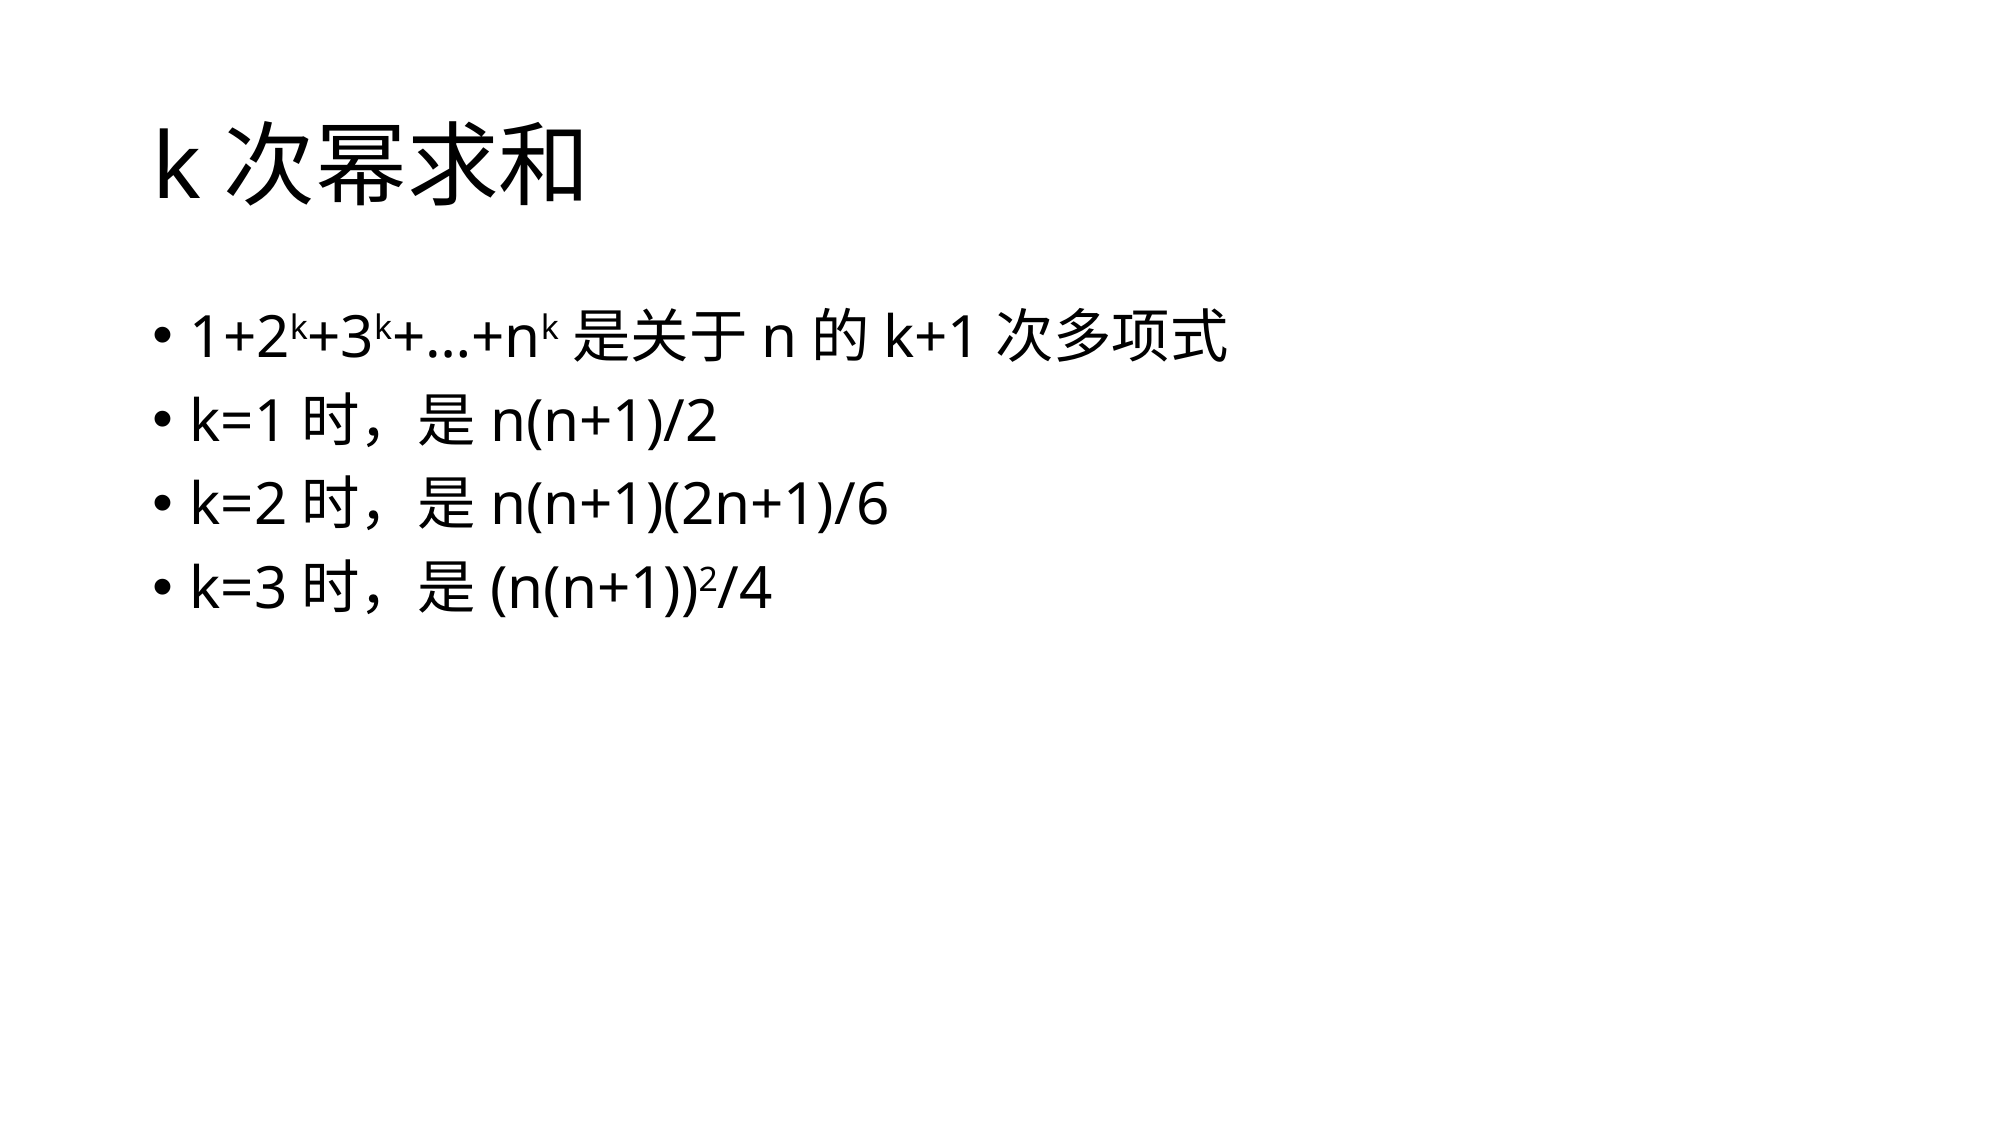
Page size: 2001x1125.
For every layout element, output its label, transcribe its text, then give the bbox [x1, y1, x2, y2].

title k次幂求和 [137, 59, 1863, 278]
list 1+2k+3k+…+nk是关于n的k+1次多项式 k=1时，是n(n+1)/2 k=2时，是n(n+1)(2n+1)/6 k=3时，是(n(n+1))2/4 [137, 299, 1863, 1014]
